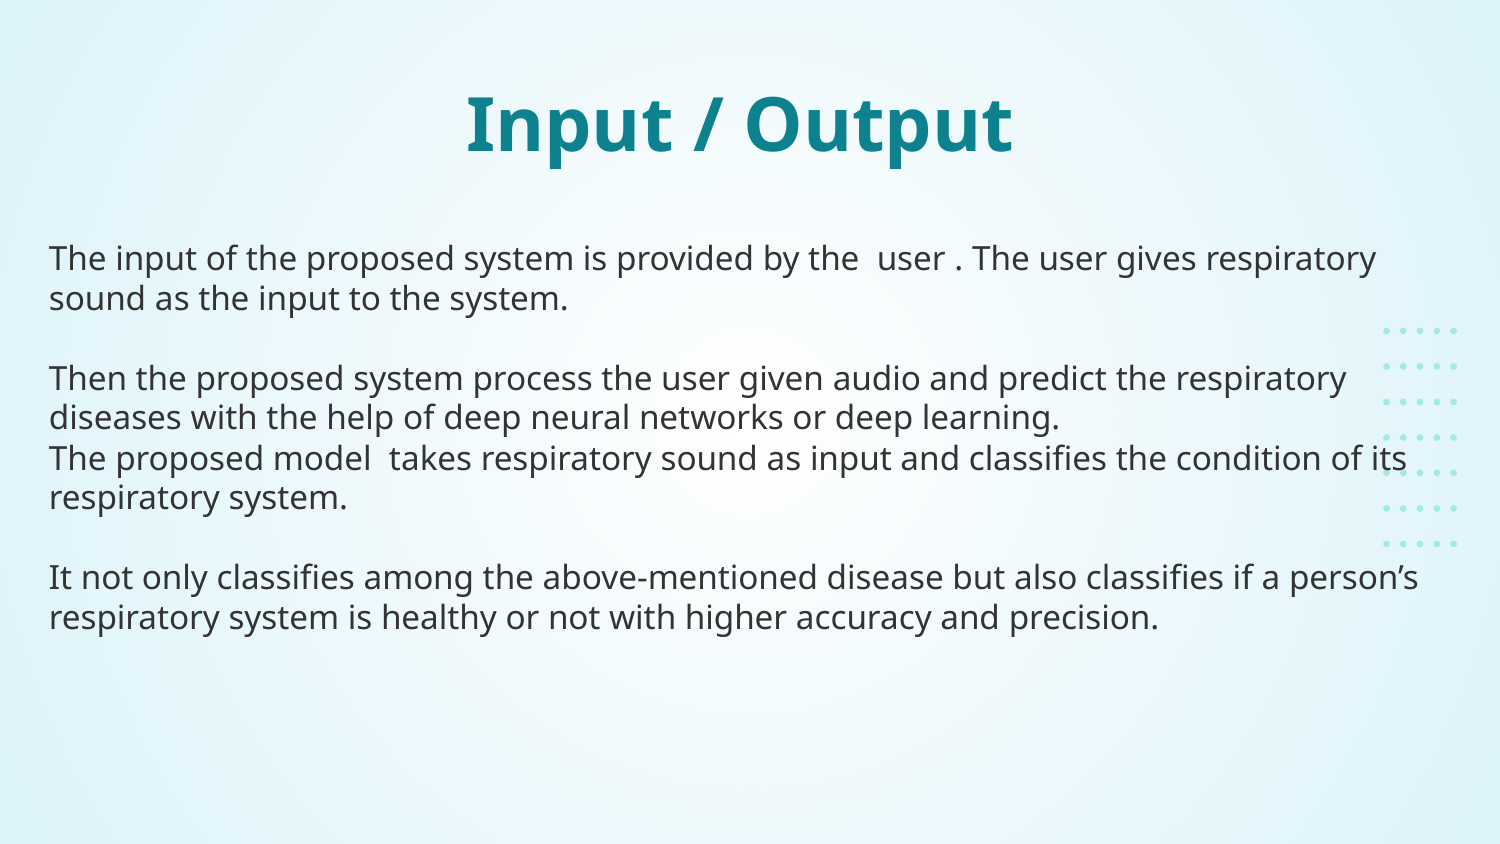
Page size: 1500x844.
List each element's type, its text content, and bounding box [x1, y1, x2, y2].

subtitle The input of the proposed system is provided by the user . The user gives respiratory sound as the input to the system. Then the proposed system process the user given audio and predict the respiratory diseases with the help of deep neural networks or deep learning. The proposed model takes respiratory sound as input and classifies the condition of its respiratory system. It not only classifies among the above-mentioned disease but also classifies if a person’s respiratory system is healthy or not with higher accuracy and precision. [30, 236, 1480, 755]
title Input / Output [116, 72, 1383, 167]
